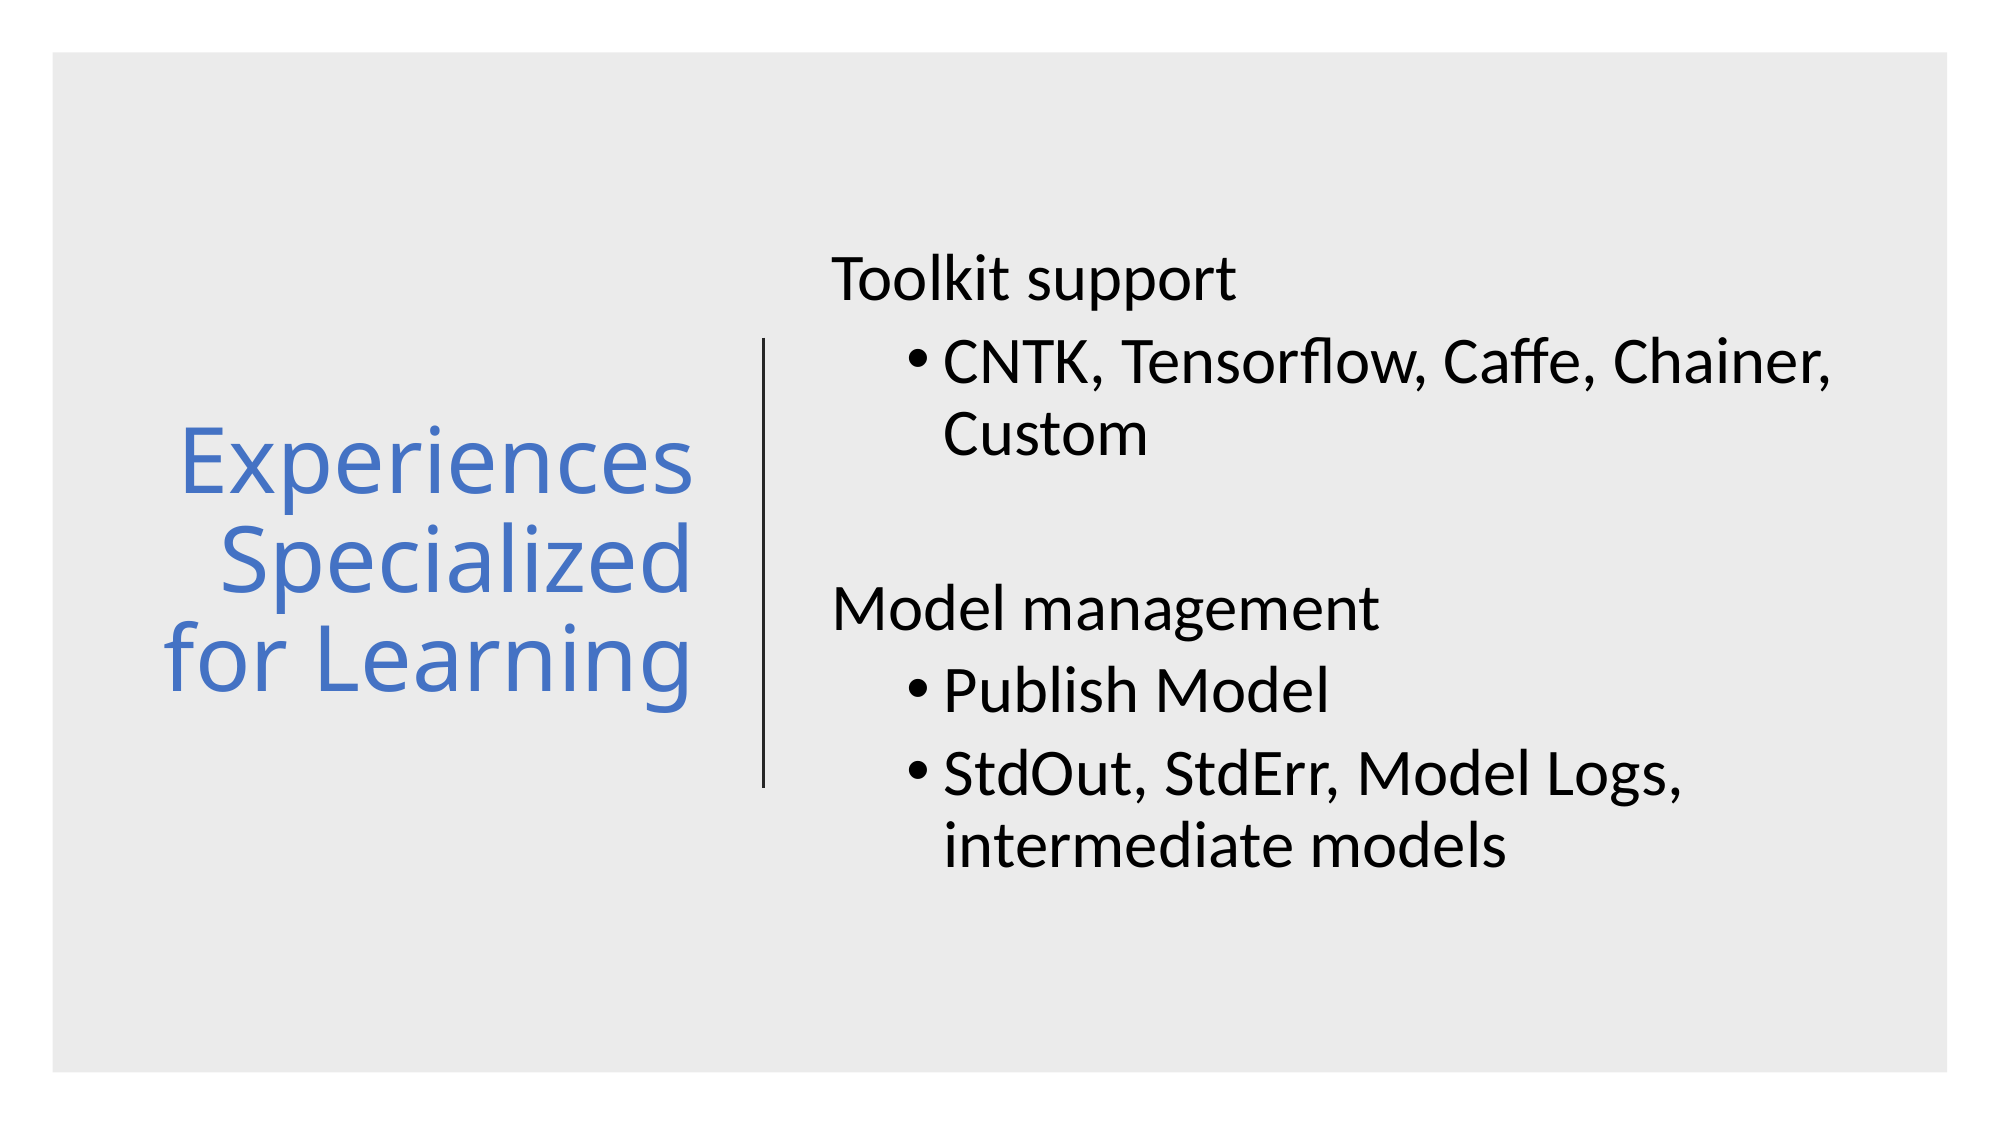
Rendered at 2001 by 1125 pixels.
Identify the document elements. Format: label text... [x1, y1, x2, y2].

title Experiences Specialized for Learning [137, 158, 711, 967]
text_box [52, 51, 1948, 1073]
list Toolkit support CNTK, Tensorflow, Caffe, Chainer, Custom Model management Publish Model StdOut, StdErr, Model Logs, intermediate models [816, 158, 1863, 967]
